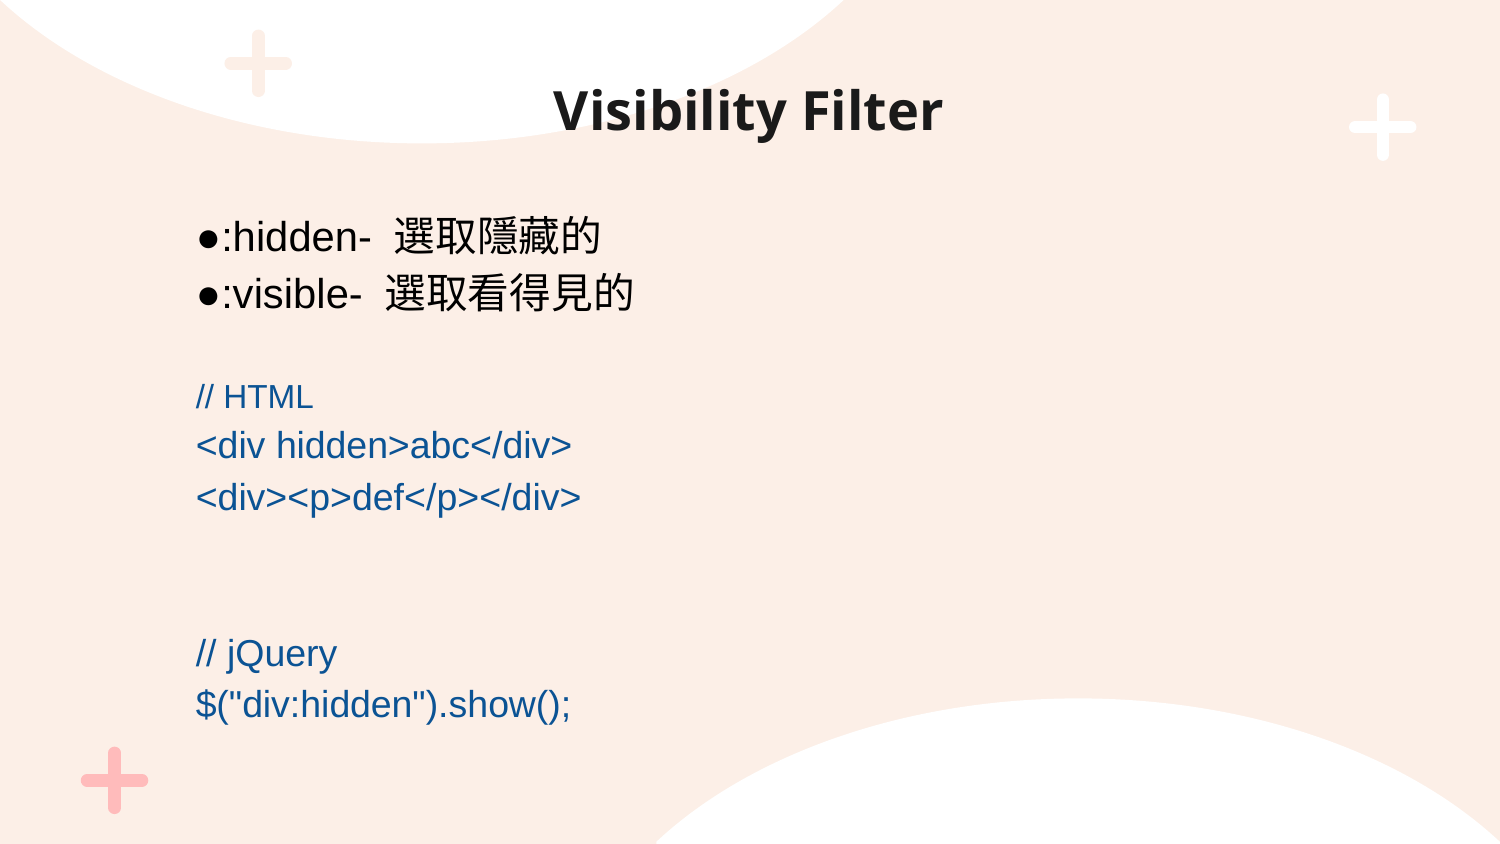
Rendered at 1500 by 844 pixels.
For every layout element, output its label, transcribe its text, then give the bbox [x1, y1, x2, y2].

title Visibility Filter [115, 67, 1383, 163]
list ●:hidden- 選取隱藏的 ●:visible- 選取看得見的 // HTML <div hidden>abc</div> <div><p>def</p></div> // jQuery $("div:hidden").show(); [195, 172, 1420, 793]
